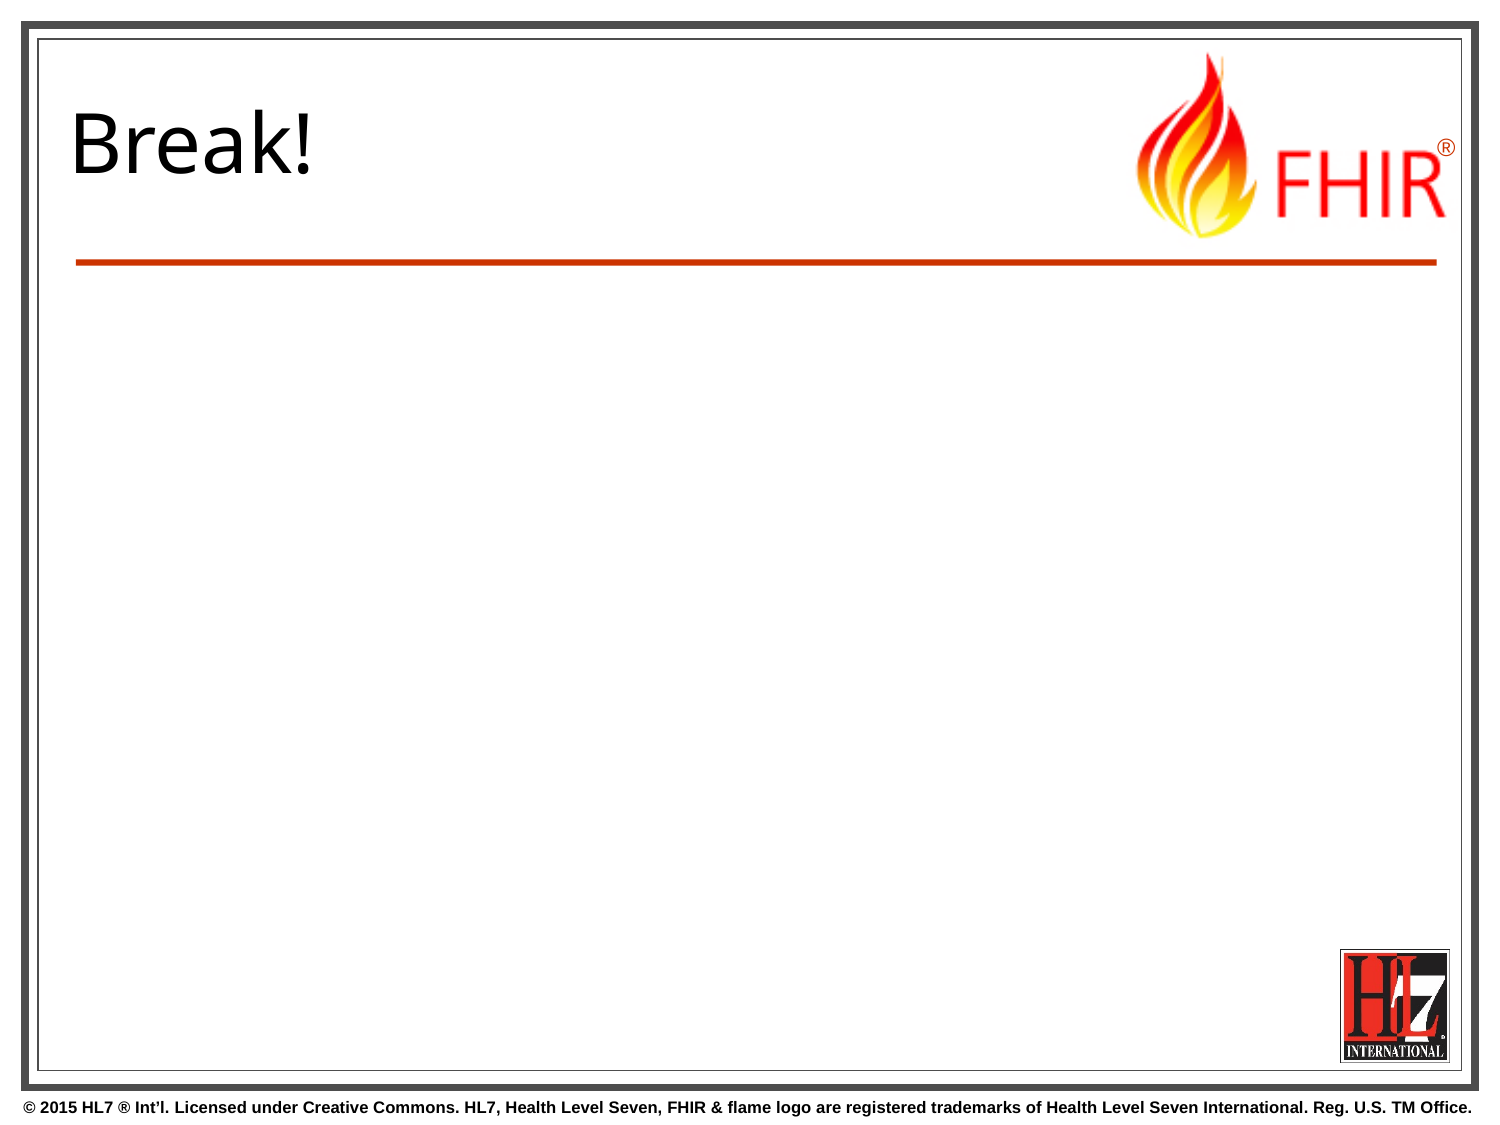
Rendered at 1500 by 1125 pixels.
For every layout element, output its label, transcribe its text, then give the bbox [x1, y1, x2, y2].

picture [1124, 42, 1458, 249]
title Break! [53, 54, 1128, 244]
picture [1340, 949, 1450, 1063]
